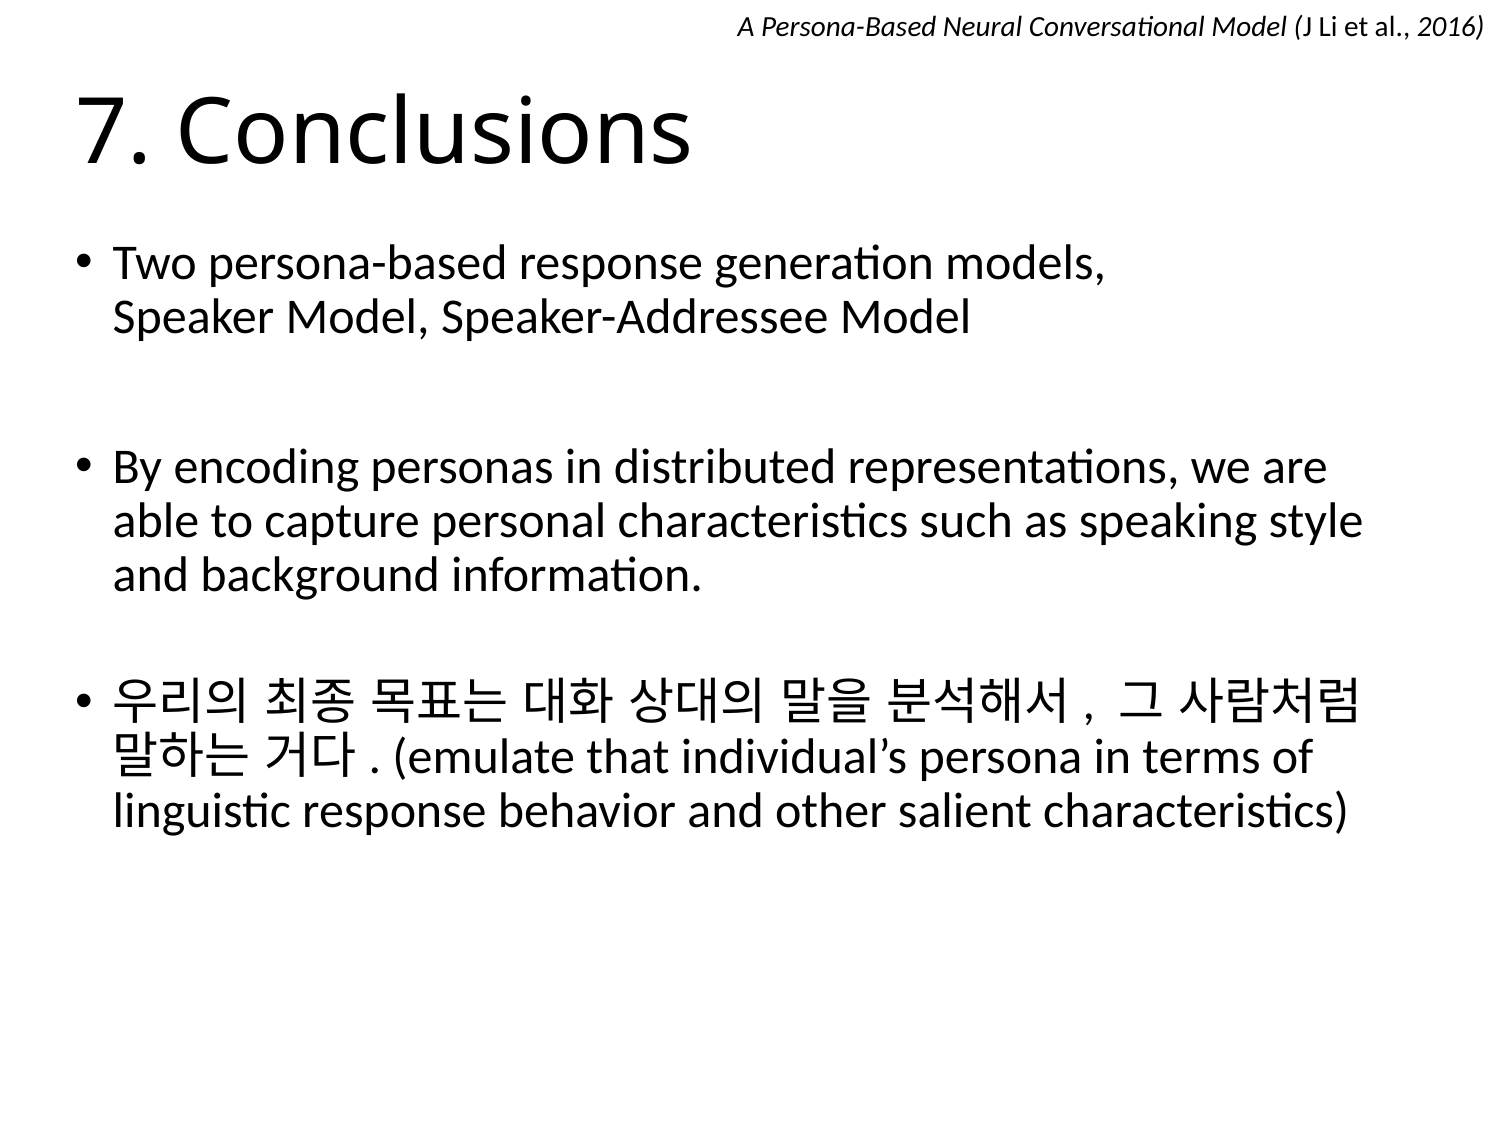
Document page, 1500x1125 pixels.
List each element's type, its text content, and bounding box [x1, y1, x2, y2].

list Two persona-based response generation models, Speaker Model, Speaker-Addressee Model By encoding personas in distributed representations, we are able to capture personal characteristics such as speaking style and background information. 우리의 최종 목표는 대화 상대의 말을 분석해서, 그 사람처럼 말하는 거다. (emulate that individual’s persona in terms of linguistic response behavior and other salient characteristics) [60, 228, 1440, 1014]
title 7. Conclusions [60, 59, 1440, 209]
text_box A Persona-Based Neural Conversational Model (J Li et al., 2016) [722, 0, 1500, 50]
